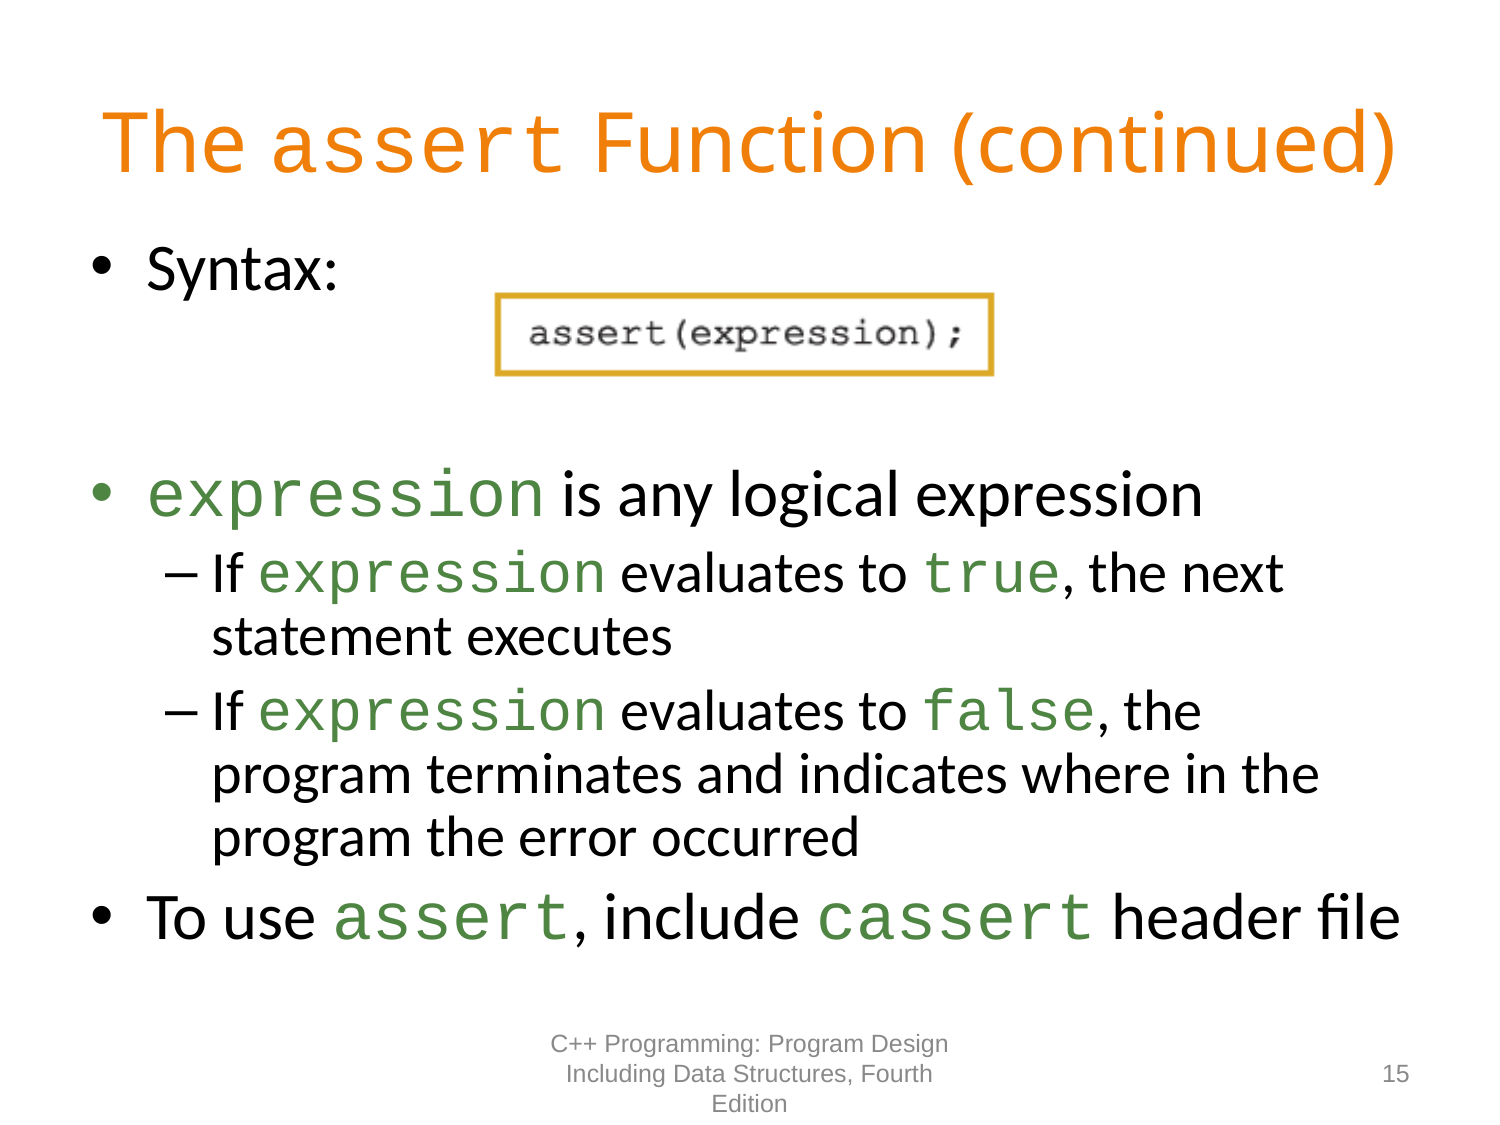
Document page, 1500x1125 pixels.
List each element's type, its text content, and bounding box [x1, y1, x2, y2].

list Syntax: expression is any logical expression If expression evaluates to true, the next statement executes If expression evaluates to false, the program terminates and indicates where in the program the error occurred To use assert, include cassert header file [74, 224, 1426, 1006]
picture [487, 287, 1001, 386]
title The assert Function (continued) [74, 44, 1426, 224]
slide_number 15 [1074, 1042, 1425, 1103]
footer C++ Programming: Program Design Including Data Structures, Fourth Edition [512, 1042, 988, 1103]
